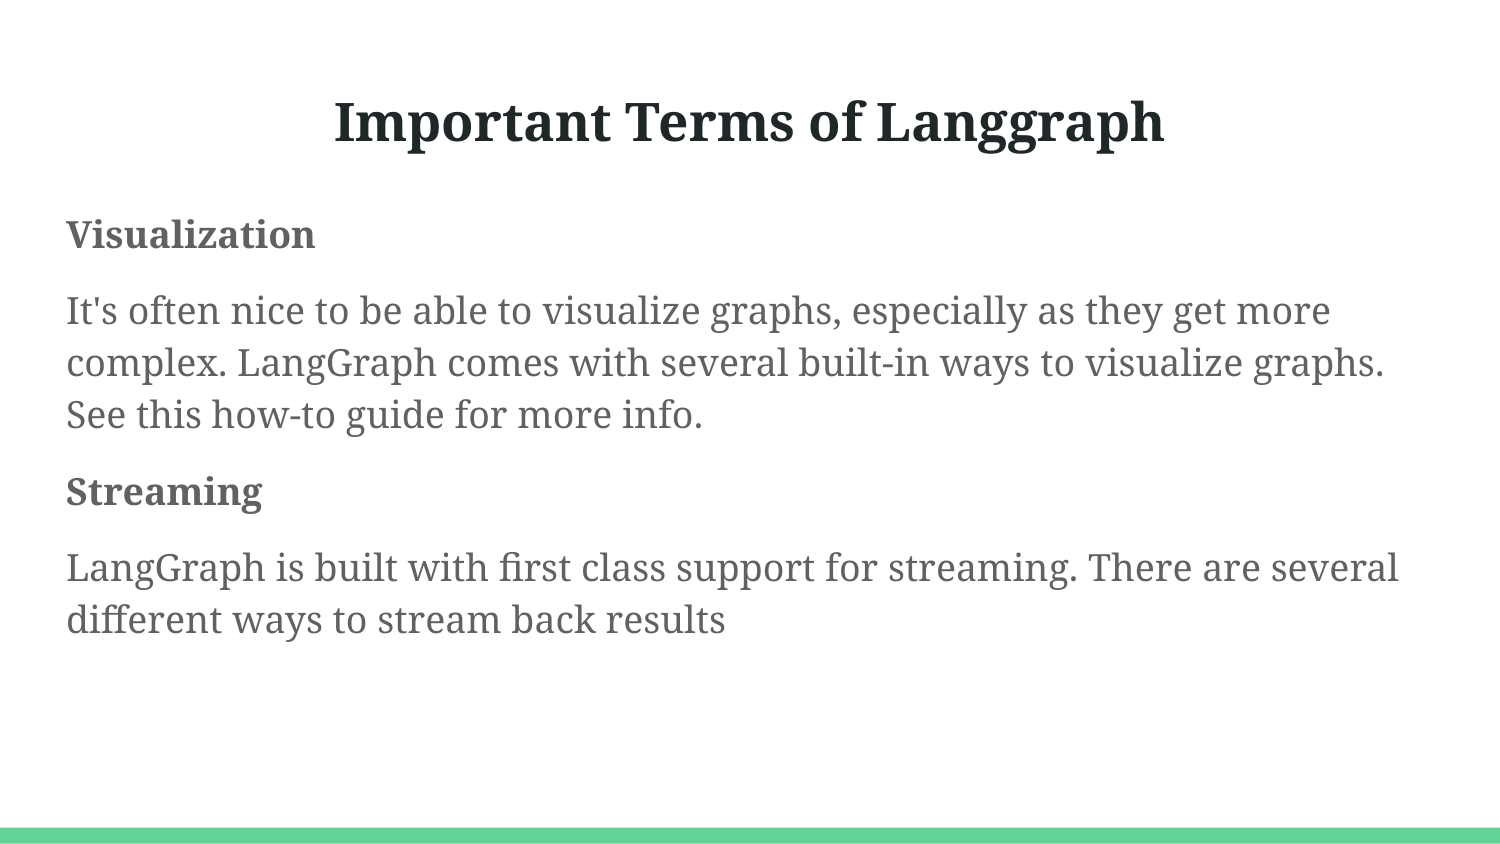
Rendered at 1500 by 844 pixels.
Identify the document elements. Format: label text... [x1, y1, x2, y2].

list Visualization It's often nice to be able to visualize graphs, especially as they get more complex. LangGraph comes with several built-in ways to visualize graphs. See this how-to guide for more info. Streaming LangGraph is built with first class support for streaming. There are several different ways to stream back results [51, 189, 1449, 750]
title Important Terms of Langgraph [51, 72, 1449, 167]
